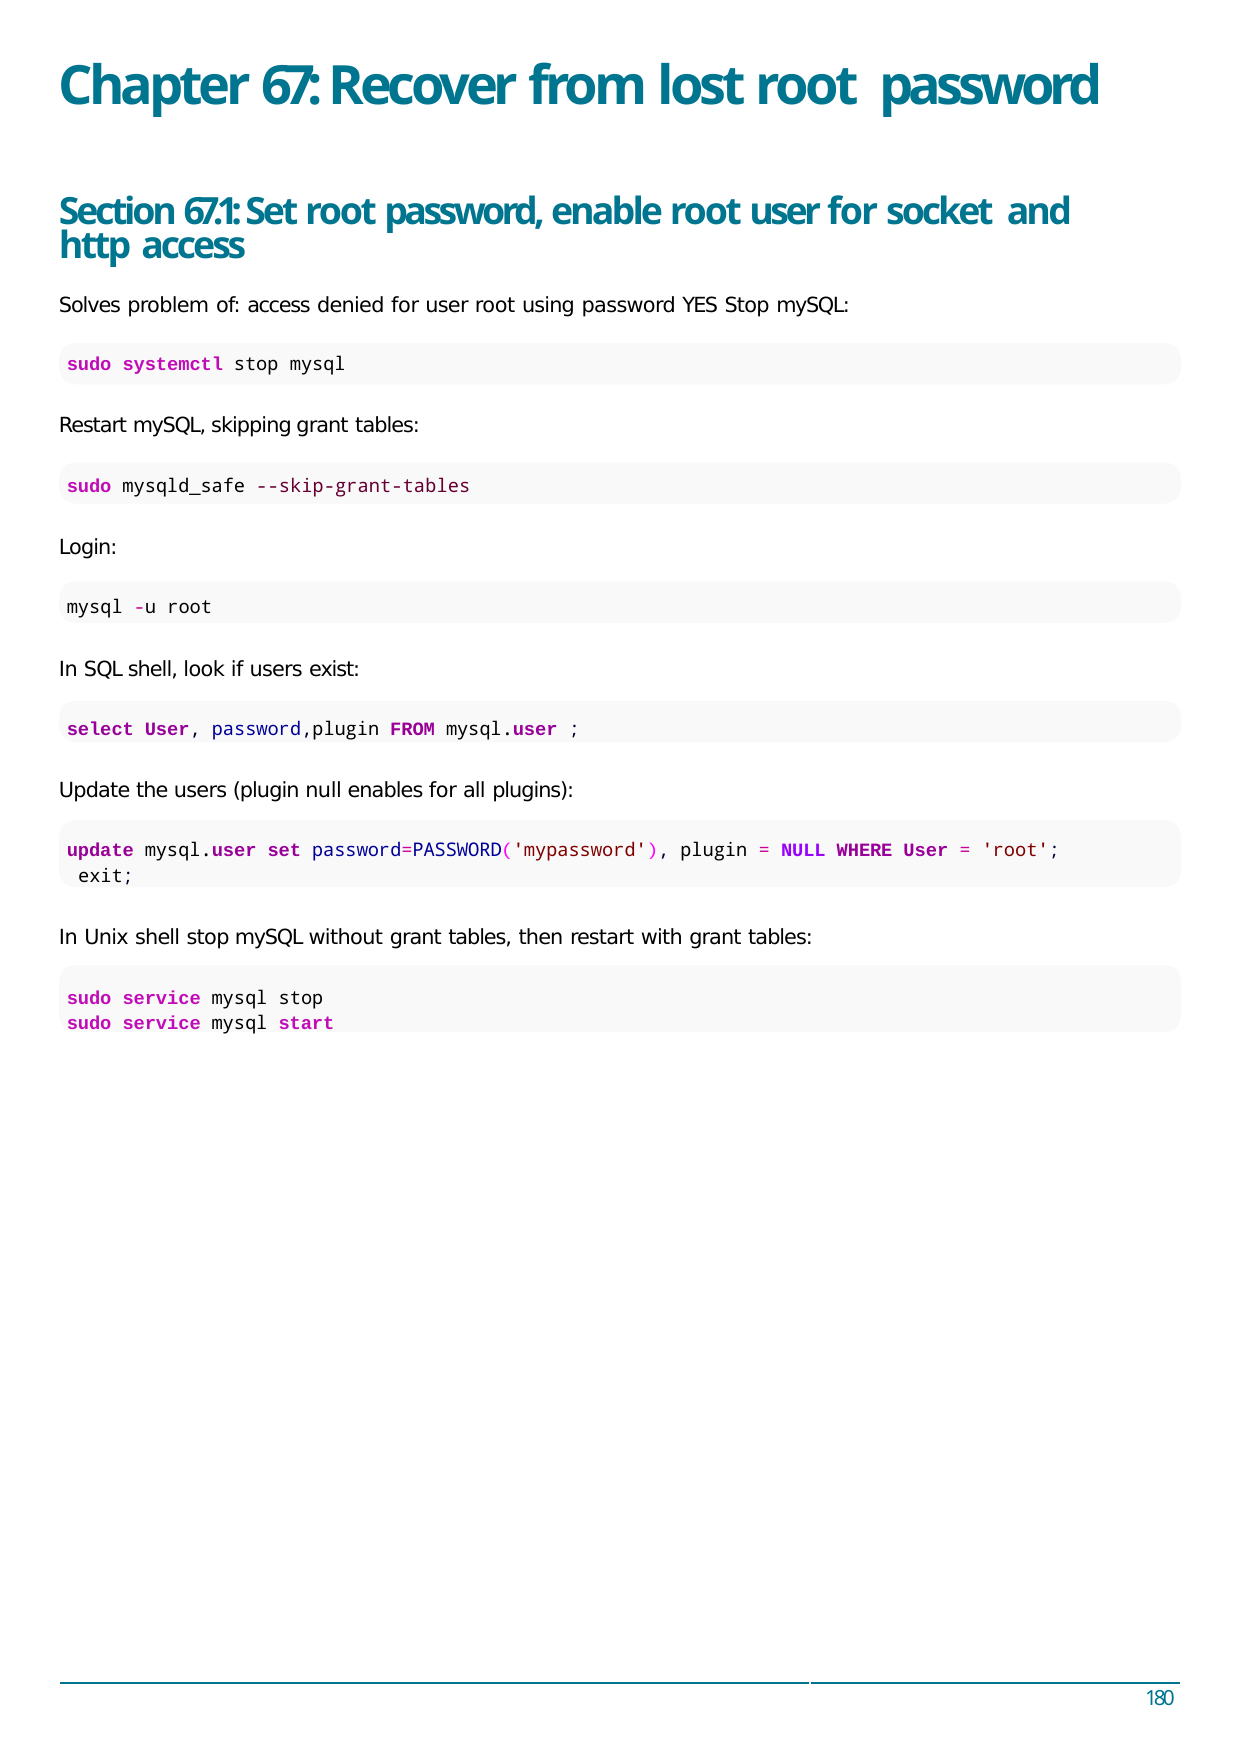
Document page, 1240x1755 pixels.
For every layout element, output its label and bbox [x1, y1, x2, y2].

text_box [56, 349, 1182, 1034]
title [56, 47, 1184, 359]
text_box [59, 1682, 1181, 1711]
text_box [56, 184, 1138, 317]
